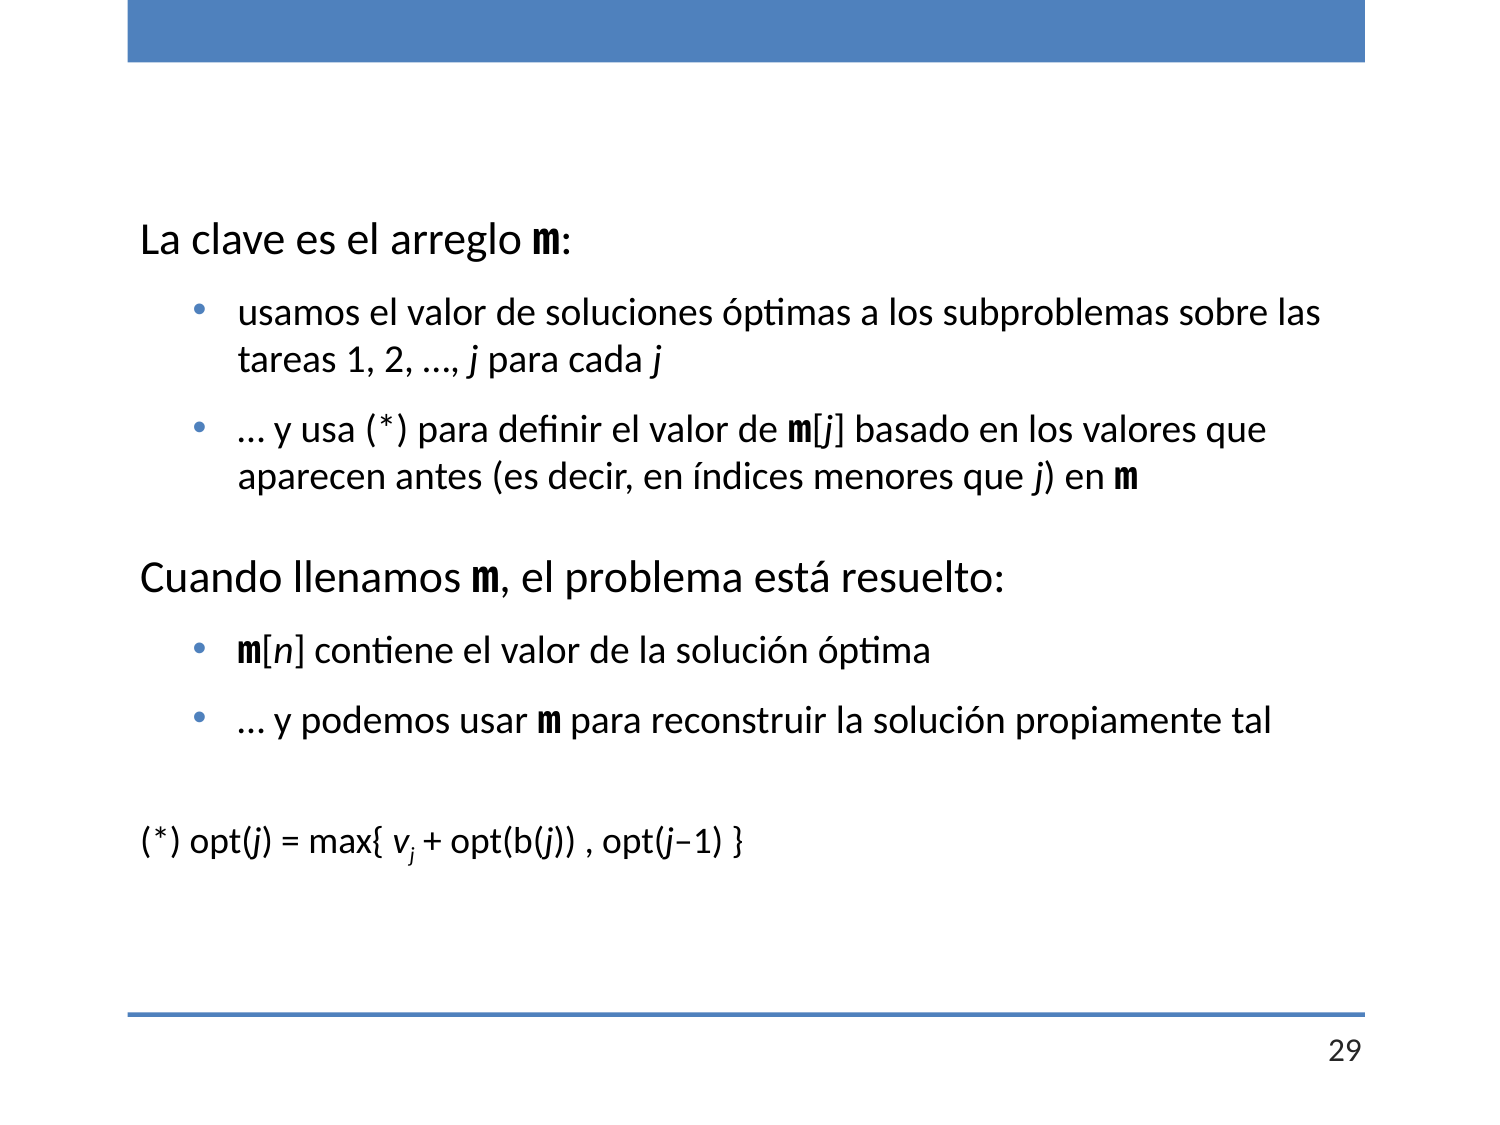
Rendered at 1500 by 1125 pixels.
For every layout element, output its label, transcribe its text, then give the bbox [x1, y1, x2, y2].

slide_number 29 [1251, 1018, 1377, 1079]
list La clave es el arreglo m: usamos el valor de soluciones óptimas a los subproblemas sobre las tareas 1, 2, …, j para cada j … y usa (*) para definir el valor de m[j] basado en los valores que aparecen antes (es decir, en índices menores que j) en m Cuando llenamos m, el problema está resuelto: m[n] contiene el valor de la solución óptima … y podemos usar m para reconstruir la solución propiamente tal (*) opt(j) = max{ vj + opt(b(j)) , opt(j–1) } [125, 82, 1363, 993]
